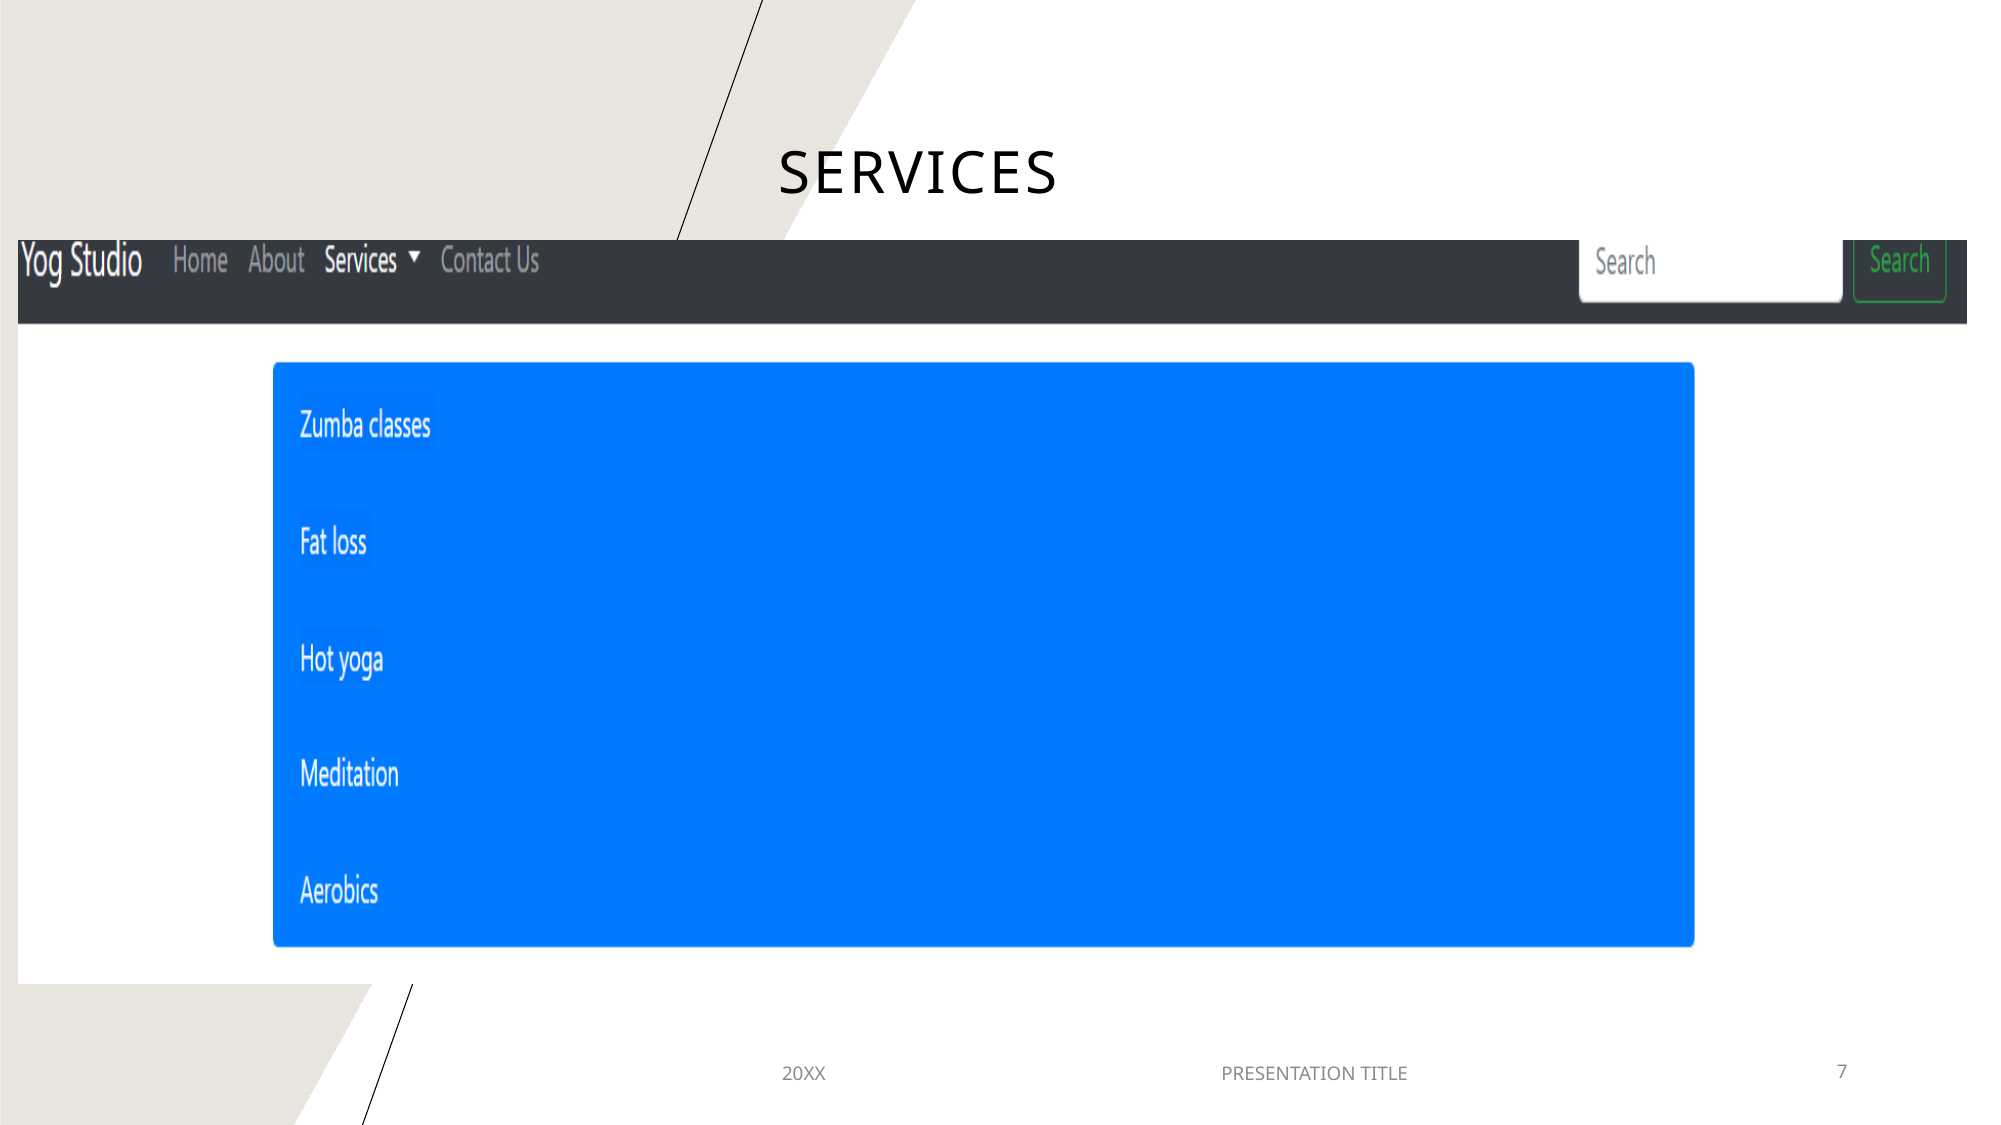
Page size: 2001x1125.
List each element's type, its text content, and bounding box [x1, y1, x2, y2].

slide_number 7 [1584, 1042, 1863, 1103]
slide_number 20XX [767, 1042, 1046, 1103]
footer PRESENTATION TITLE [1106, 1042, 1524, 1103]
title services [764, 54, 1863, 214]
picture [0, 0, 1967, 1125]
